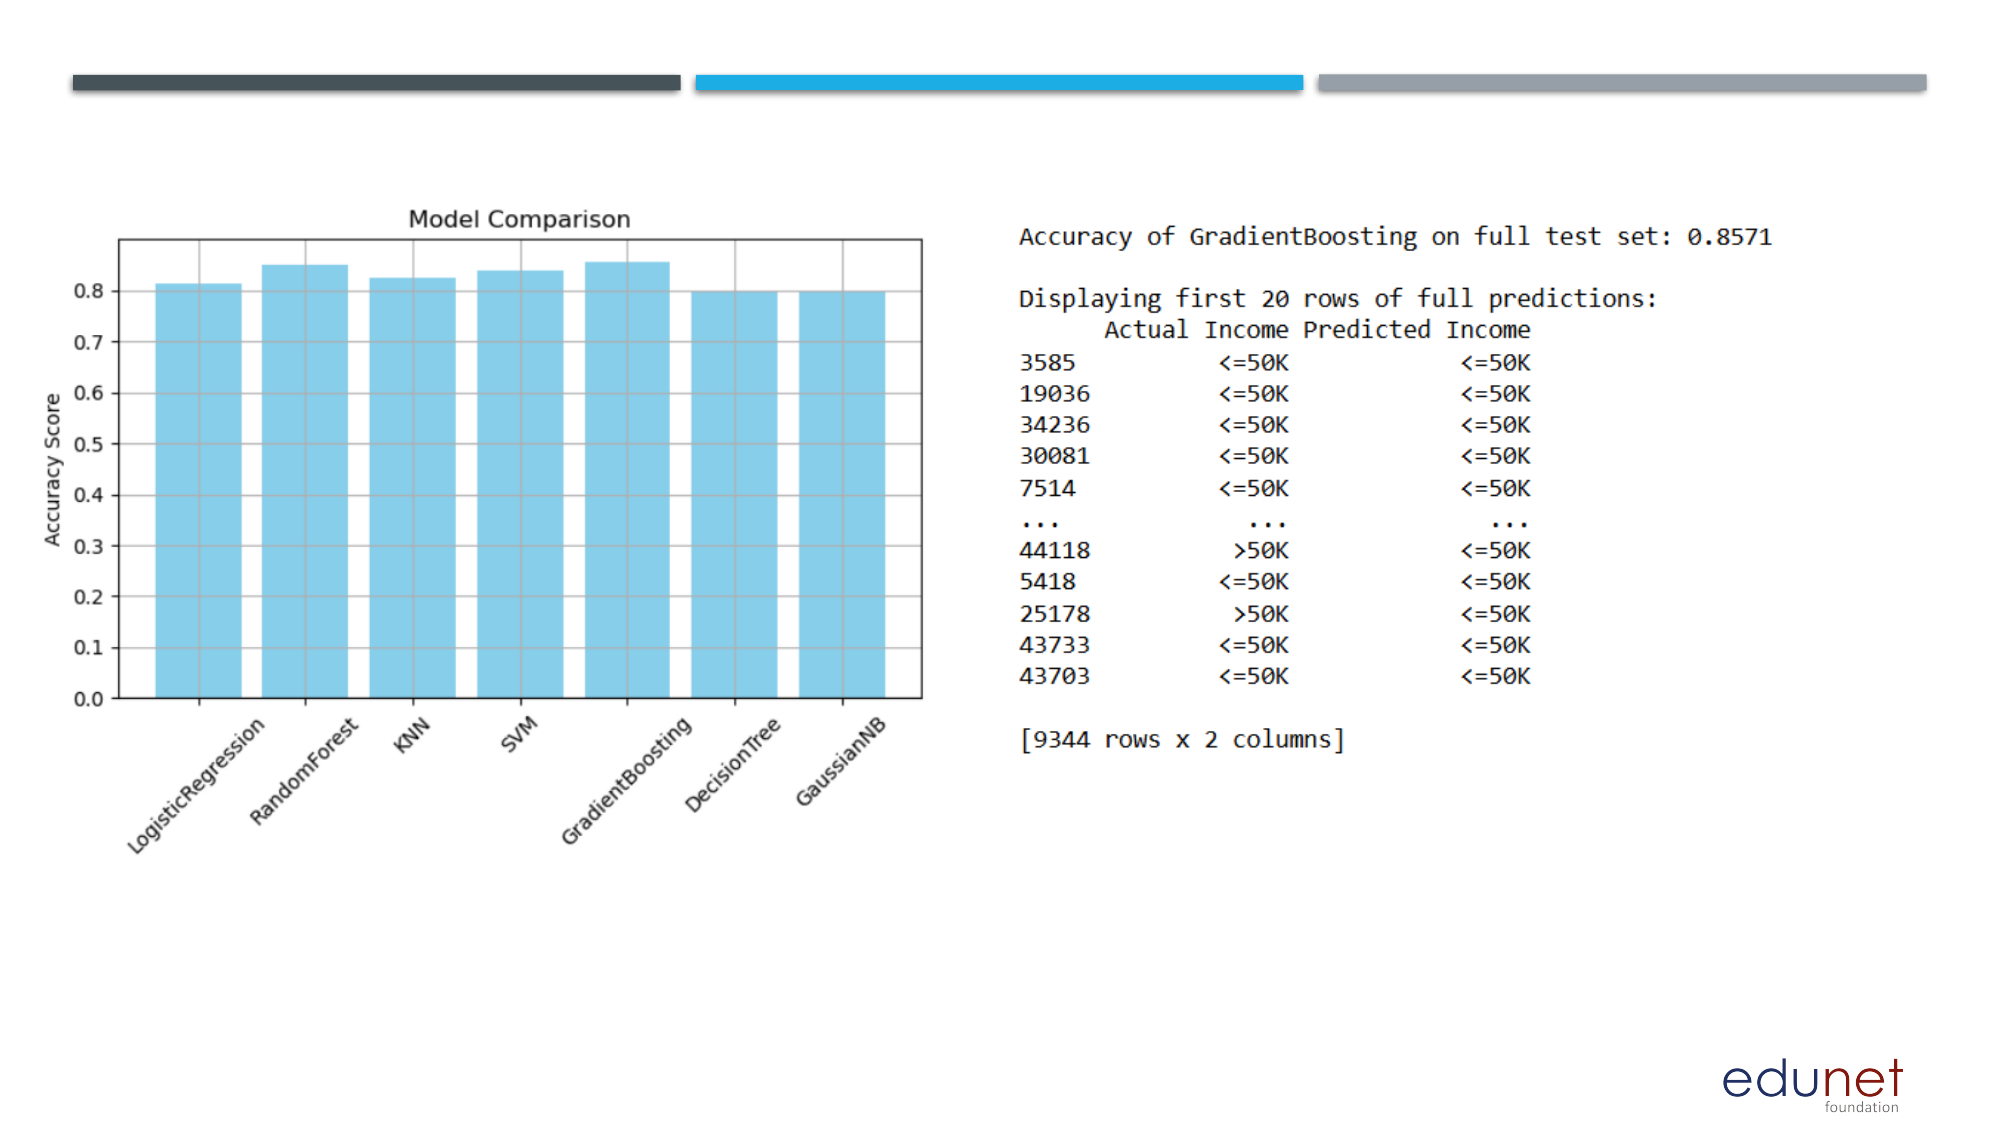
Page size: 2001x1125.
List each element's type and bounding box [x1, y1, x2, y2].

picture [999, 216, 1801, 764]
picture [26, 196, 955, 859]
picture [1719, 1056, 1905, 1116]
